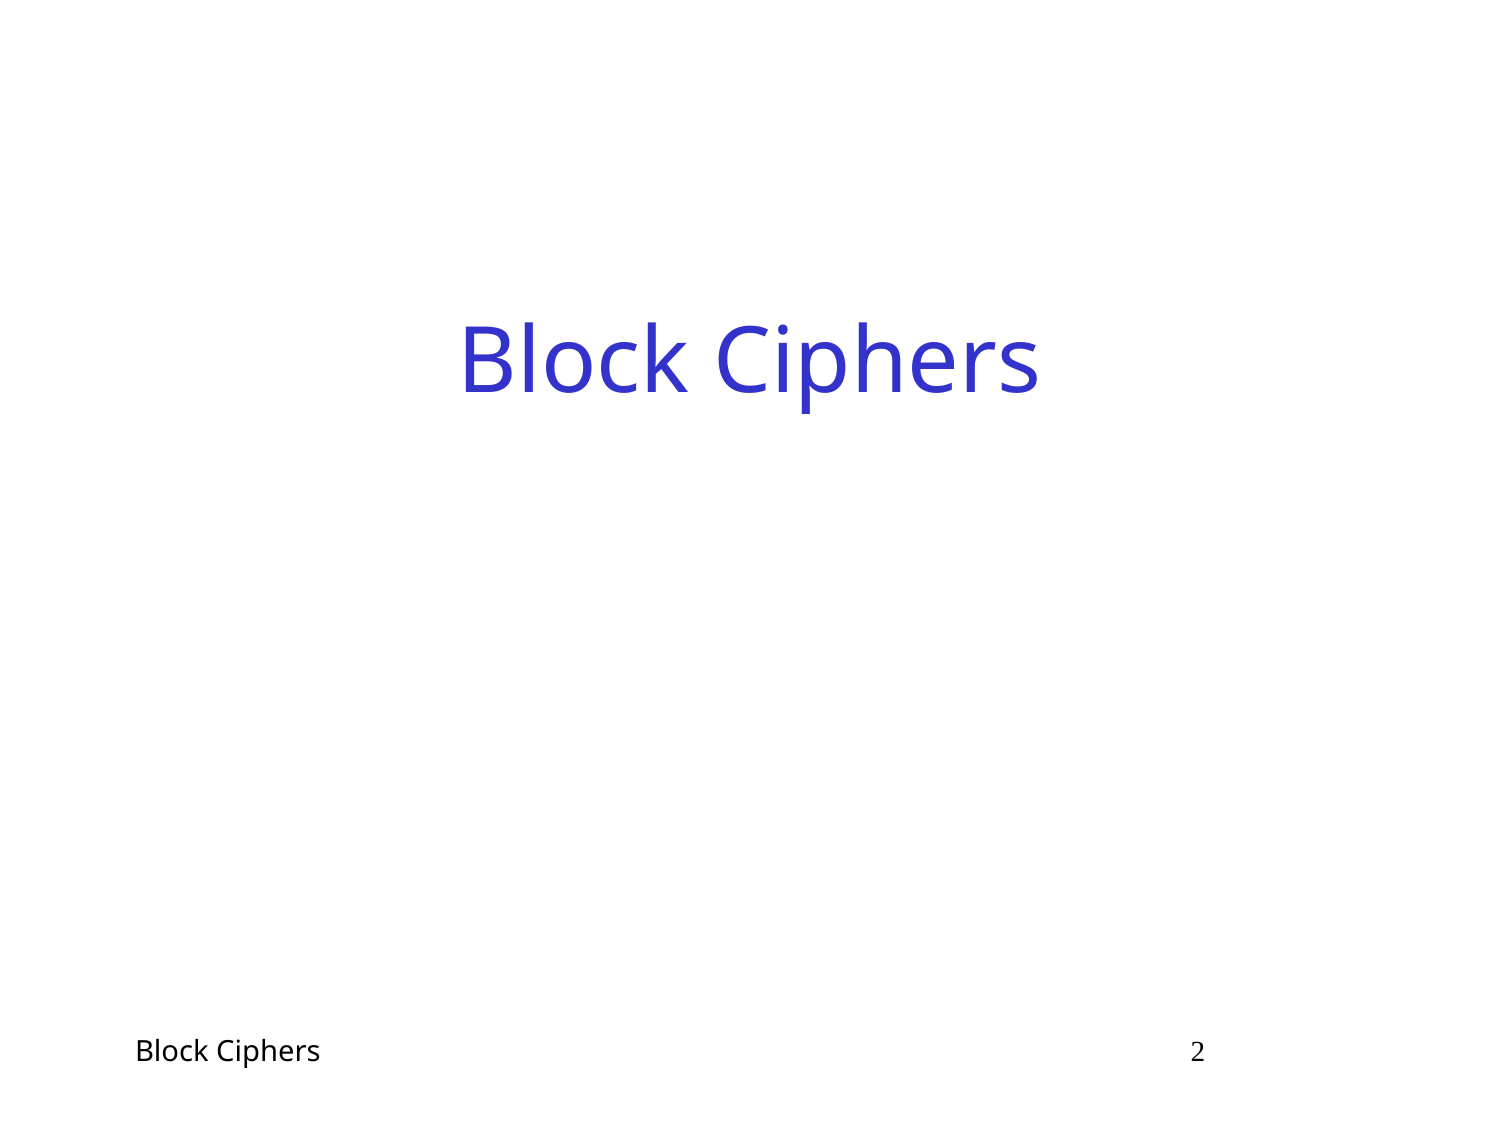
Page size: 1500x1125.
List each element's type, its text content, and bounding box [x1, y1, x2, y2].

footer Block Ciphers 2 [112, 1024, 1401, 1101]
title Block Ciphers [112, 262, 1388, 450]
